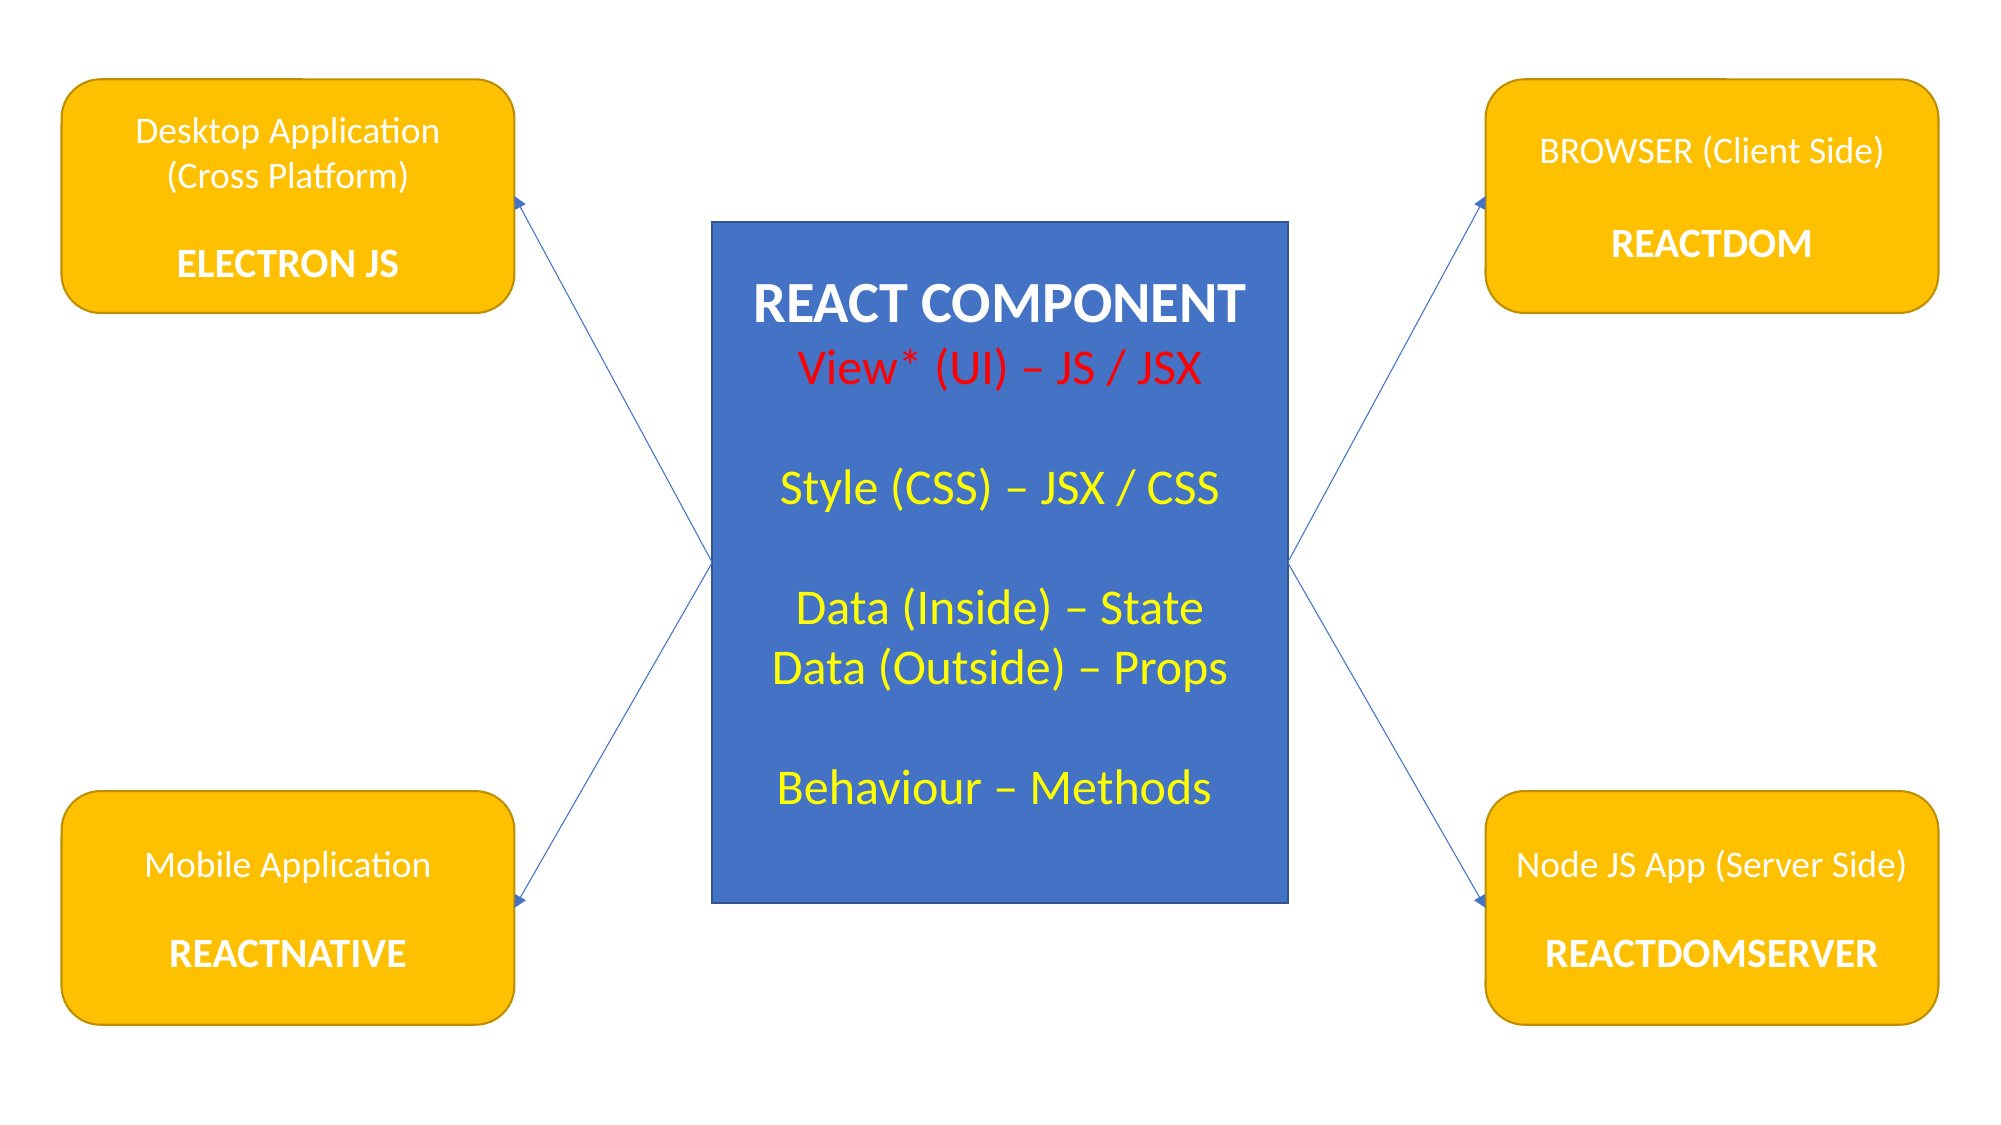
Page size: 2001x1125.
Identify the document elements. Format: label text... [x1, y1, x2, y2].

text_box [1287, 196, 1486, 562]
text_box Mobile Application REACTNATIVE [60, 790, 516, 1026]
text_box BROWSER (Client Side) REACTDOM [1484, 78, 1940, 315]
text_box Desktop Application (Cross Platform) ELECTRON JS [60, 78, 516, 315]
text_box Node JS App (Server Side) REACTDOMSERVER [1484, 790, 1940, 1026]
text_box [514, 196, 713, 563]
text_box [1287, 562, 1486, 908]
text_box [514, 563, 713, 908]
text_box REACT COMPONENT View* (UI) – JS / JSX Style (CSS) – JSX / CSS Data (Inside) – State Data (Outside) – Props Behaviour – Methods [713, 221, 1287, 904]
